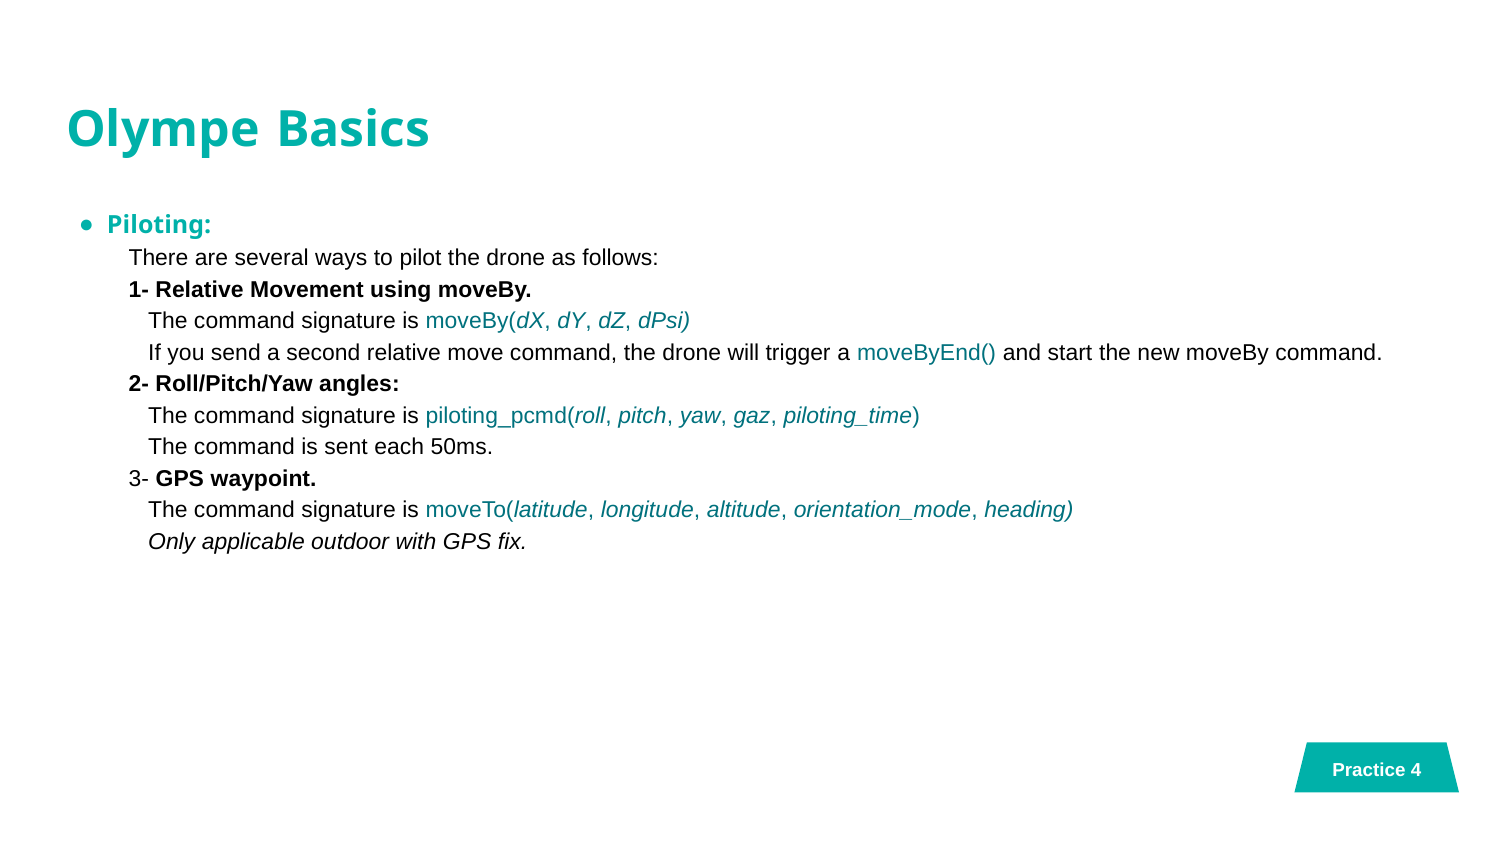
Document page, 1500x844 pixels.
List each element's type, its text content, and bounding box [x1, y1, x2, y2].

title Olympe Basics [51, 72, 1449, 167]
list Piloting: There are several ways to pilot the drone as follows: 1- Relative Movement using moveBy. The command signature is moveBy(dX, dY, dZ, dPsi) If you send a second relative move command, the drone will trigger a moveByEnd() and start the new moveBy command. 2- Roll/Pitch/Yaw angles: The command signature is piloting_pcmd(roll, pitch, yaw, gaz, piloting_time) The command is sent each 50ms. 3- GPS waypoint. The command signature is moveTo(latitude, longitude, altitude, orientation_mode, heading) Only applicable outdoor with GPS fix. [38, 189, 1472, 805]
text_box Practice 4 [1292, 740, 1462, 795]
